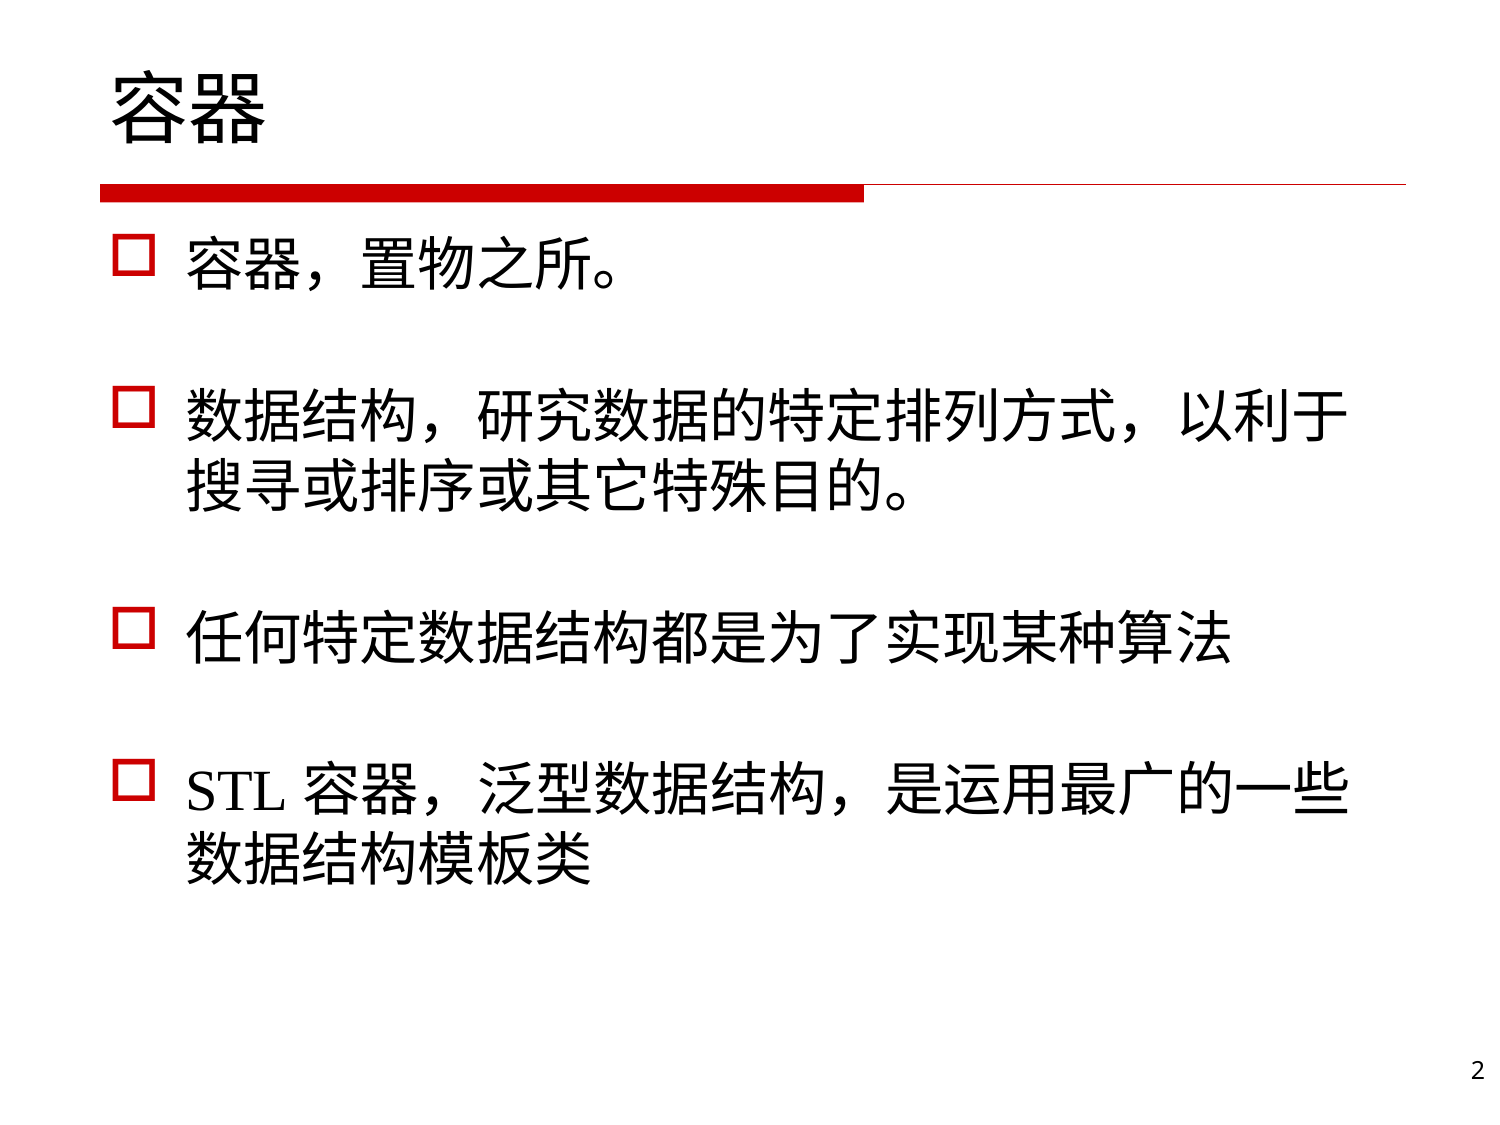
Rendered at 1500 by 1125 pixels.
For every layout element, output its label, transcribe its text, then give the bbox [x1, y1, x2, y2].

title 容器 [94, 50, 1407, 161]
footer 2 [1406, 1046, 1500, 1125]
list 容器，置物之所。 数据结构，研究数据的特定排列方式，以利于搜寻或排序或其它特殊目的。 任何特定数据结构都是为了实现某种算法 STL容器，泛型数据结构，是运用最广的一些数据结构模板类 [92, 220, 1406, 1125]
